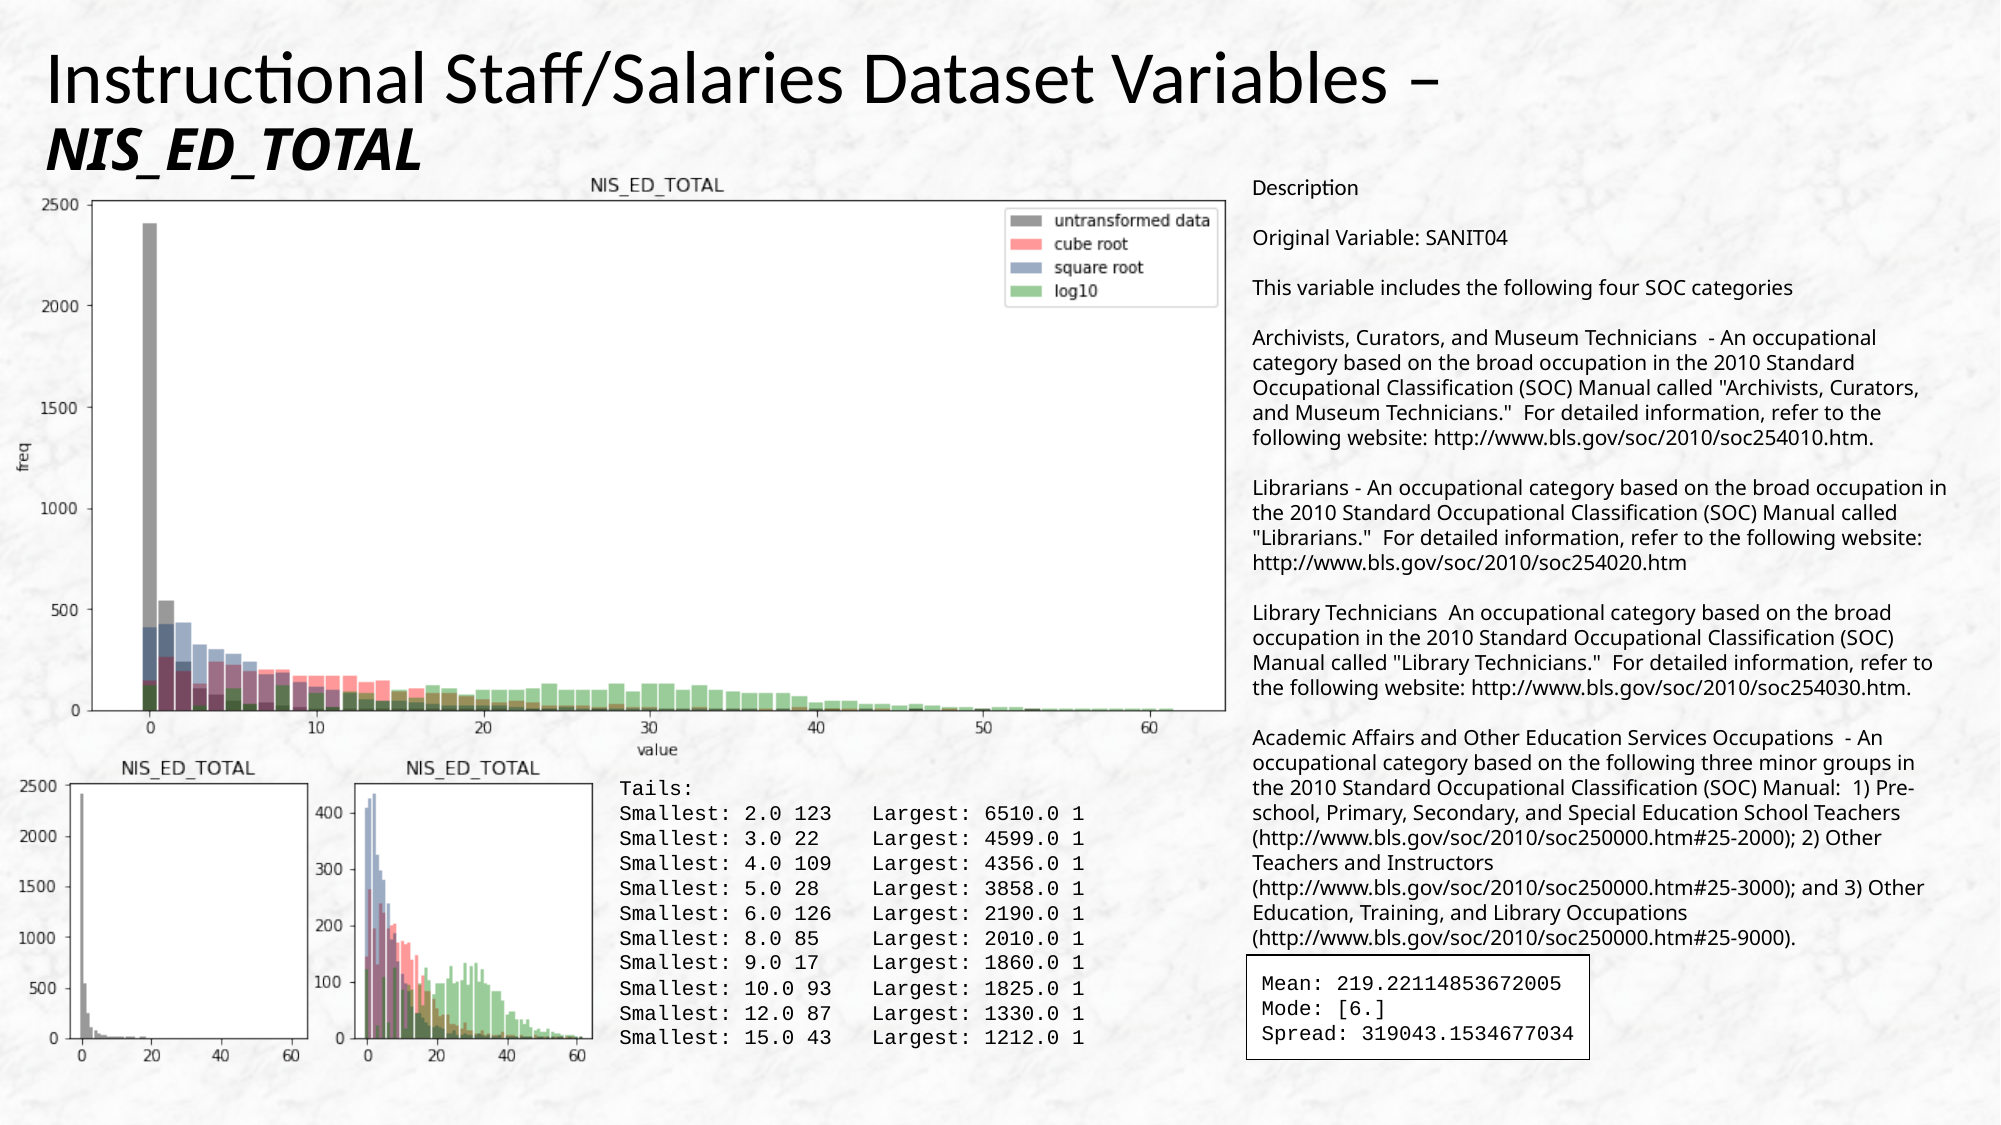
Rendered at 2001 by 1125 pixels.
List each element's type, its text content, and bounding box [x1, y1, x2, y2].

text_box Mean: 219.22114853672005 Mode: [6.] Spread: 319043.1534677034 [1246, 957, 1590, 1060]
text_box Tails: Smallest: 2.0 123 Smallest: 3.0 22 Smallest: 4.0 109 Smallest: 5.0 28 Smallest: 6.0 126 Smallest: 8.0 85 Smallest: 9.0 17 Smallest: 10.0 93 Smallest: 12.0 87 Smallest: 15.0 43 Largest: 6510.0 1 Largest: 4599.0 1 Largest: 4356.0 1 Largest: 3858.0 1 Largest: 2190.0 1 Largest: 2010.0 1 Largest: 1860.0 1 Largest: 1825.0 1 Largest: 1330.0 1 Largest: 1212.0 1 [604, 770, 1140, 1043]
title Instructional Staff/Salaries Dataset Variables – NIS_ED_TOTAL [30, 29, 1755, 192]
text_box Description Original Variable: SANIT04 This variable includes the following four SOC categories Archivists, Curators, and Museum Technicians - An occupational category based on the broad occupation in the 2010 Standard Occupational Classification (SOC) Manual called "Archivists, Curators, and Museum Technicians." For detailed information, refer to the following website: http://www.bls.gov/soc/2010/soc254010.htm. Librarians - An occupational category based on the broad occupation in the 2010 Standard Occupational Classification (SOC) Manual called "Librarians." For detailed information, refer to the following website: http://www.bls.gov/soc/2010/soc254020.htm Library Technicians An occupational category based on the broad occupation in the 2010 Standard Occupational Classification (SOC) Manual called "Library Technicians." For detailed information, refer to the following website: http://www.bls.gov/soc/2010/soc254030.htm. Academic Affairs and Other Education Services Occupations - An occupational category based on the following three minor groups in the 2010 Standard Occupational Classification (SOC) Manual: 1) Pre-school, Primary, Secondary, and Special Education School Teachers (http://www.bls.gov/soc/2010/soc250000.htm#25-2000); 2) Other Teachers and Instructors (http://www.bls.gov/soc/2010/soc250000.htm#25-3000); and 3) Other Education, Training, and Library Occupations (http://www.bls.gov/soc/2010/soc250000.htm#25-9000). [1237, 164, 1962, 957]
picture [7, 164, 1236, 1076]
